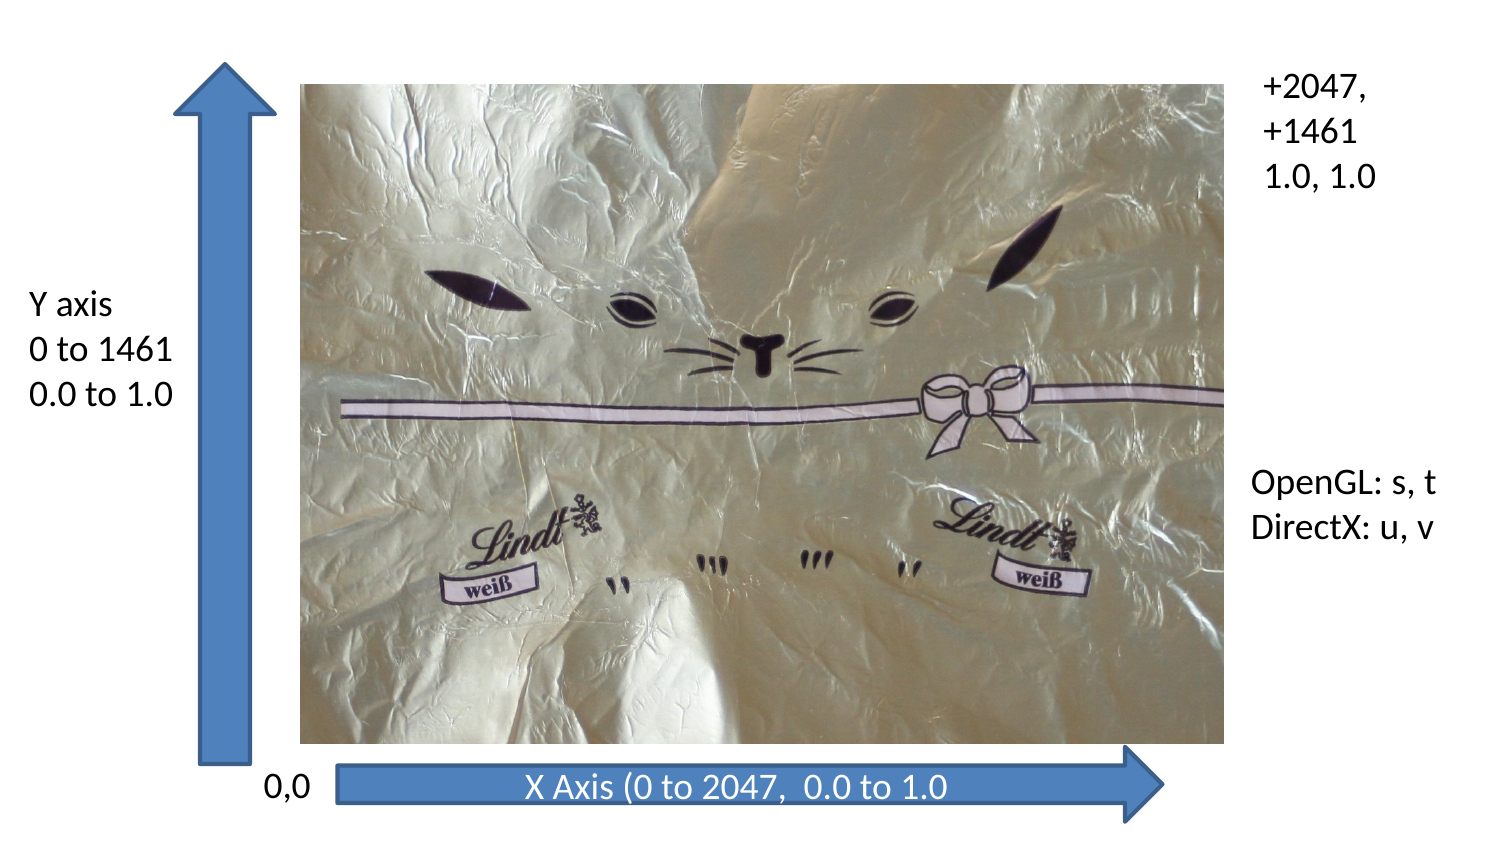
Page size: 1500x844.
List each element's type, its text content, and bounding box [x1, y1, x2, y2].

text_box [173, 61, 277, 767]
text_box 0,0 [248, 754, 349, 814]
text_box Y axis 0 to 1461 0.0 to 1.0 [14, 271, 189, 422]
text_box X Axis (0 to 2047, 0.0 to 1.0 [349, 752, 1165, 824]
text_box OpenGL: s, t DirectX: u, v [1236, 449, 1476, 555]
picture [299, 84, 1224, 744]
text_box +2047, +1461 1.0, 1.0 [1248, 54, 1463, 204]
